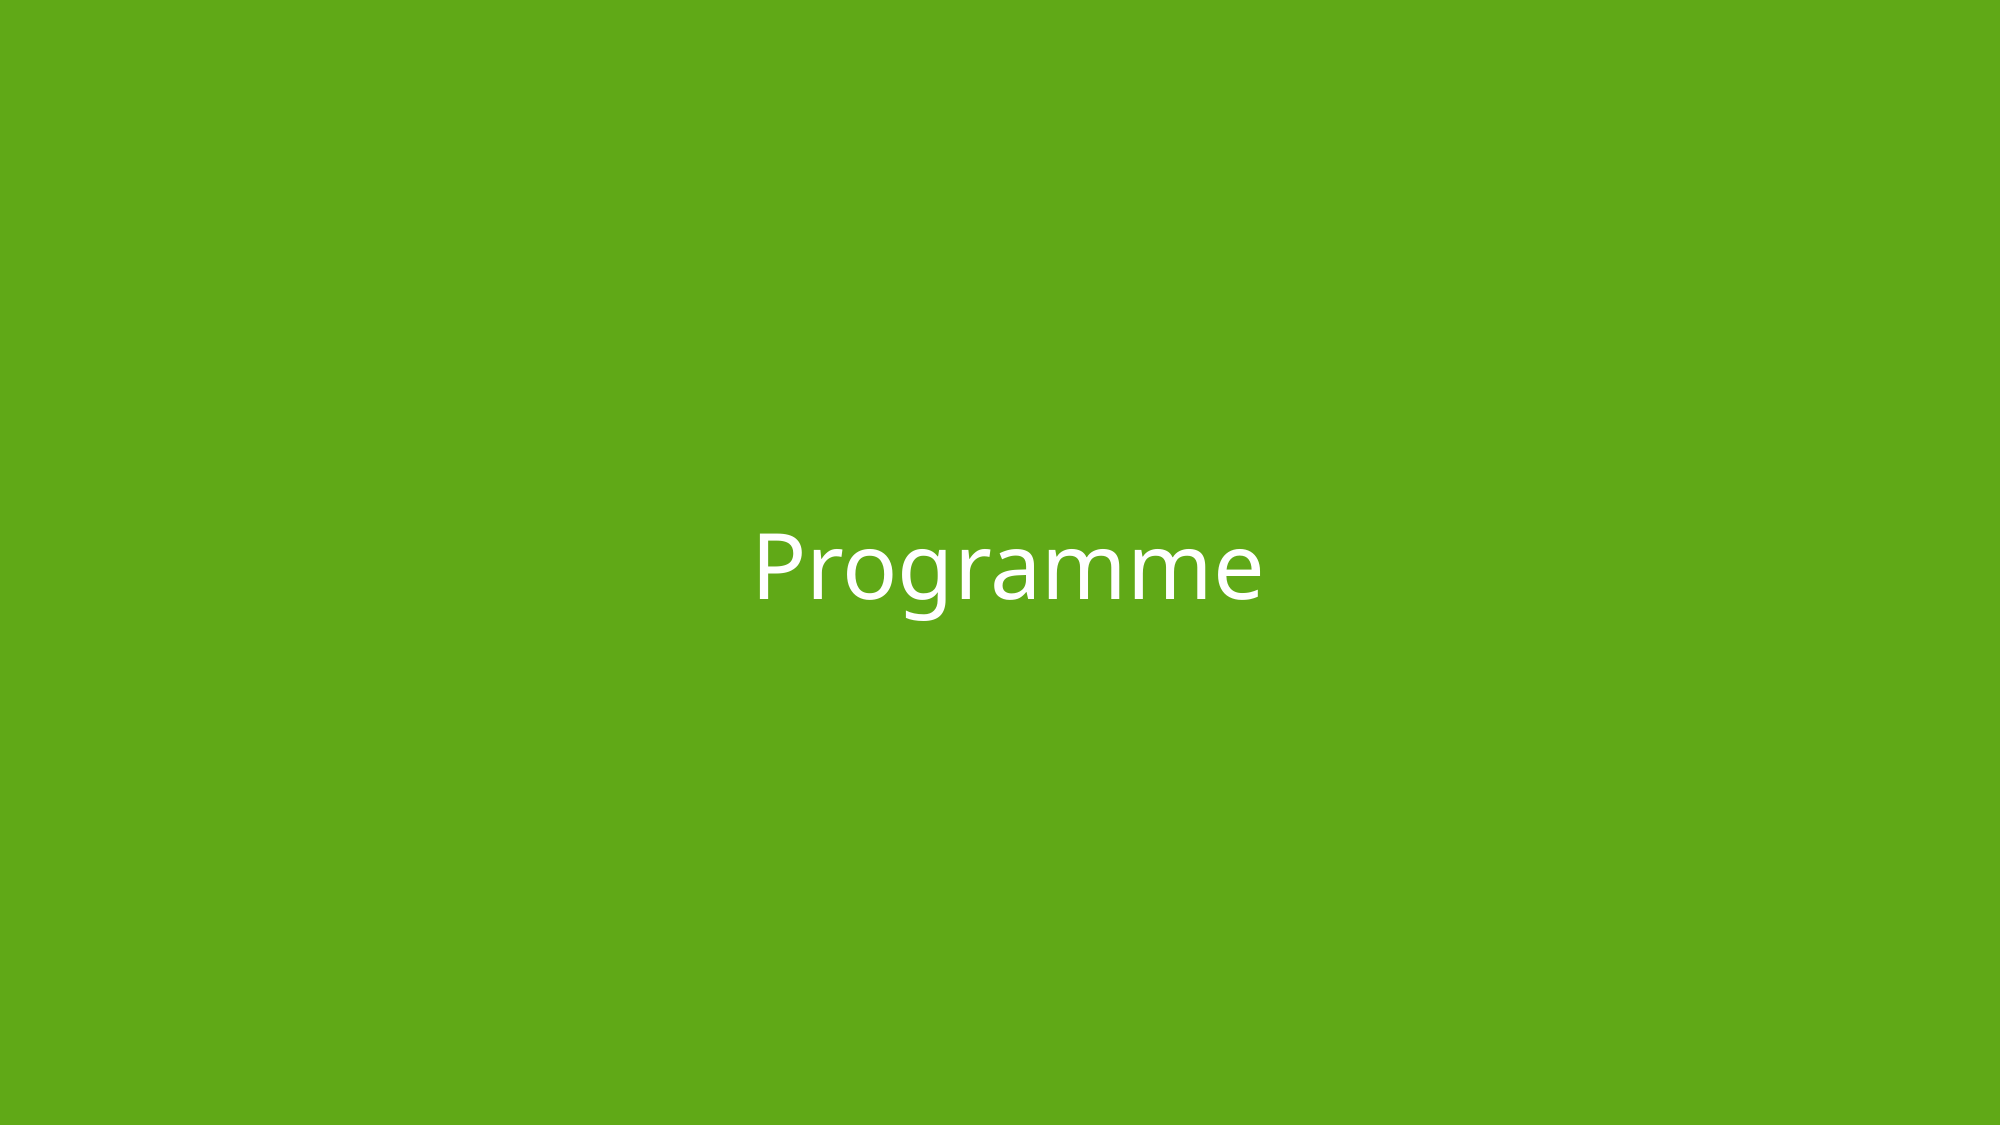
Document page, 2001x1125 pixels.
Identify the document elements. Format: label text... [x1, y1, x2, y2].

title Programme [108, 468, 1909, 657]
